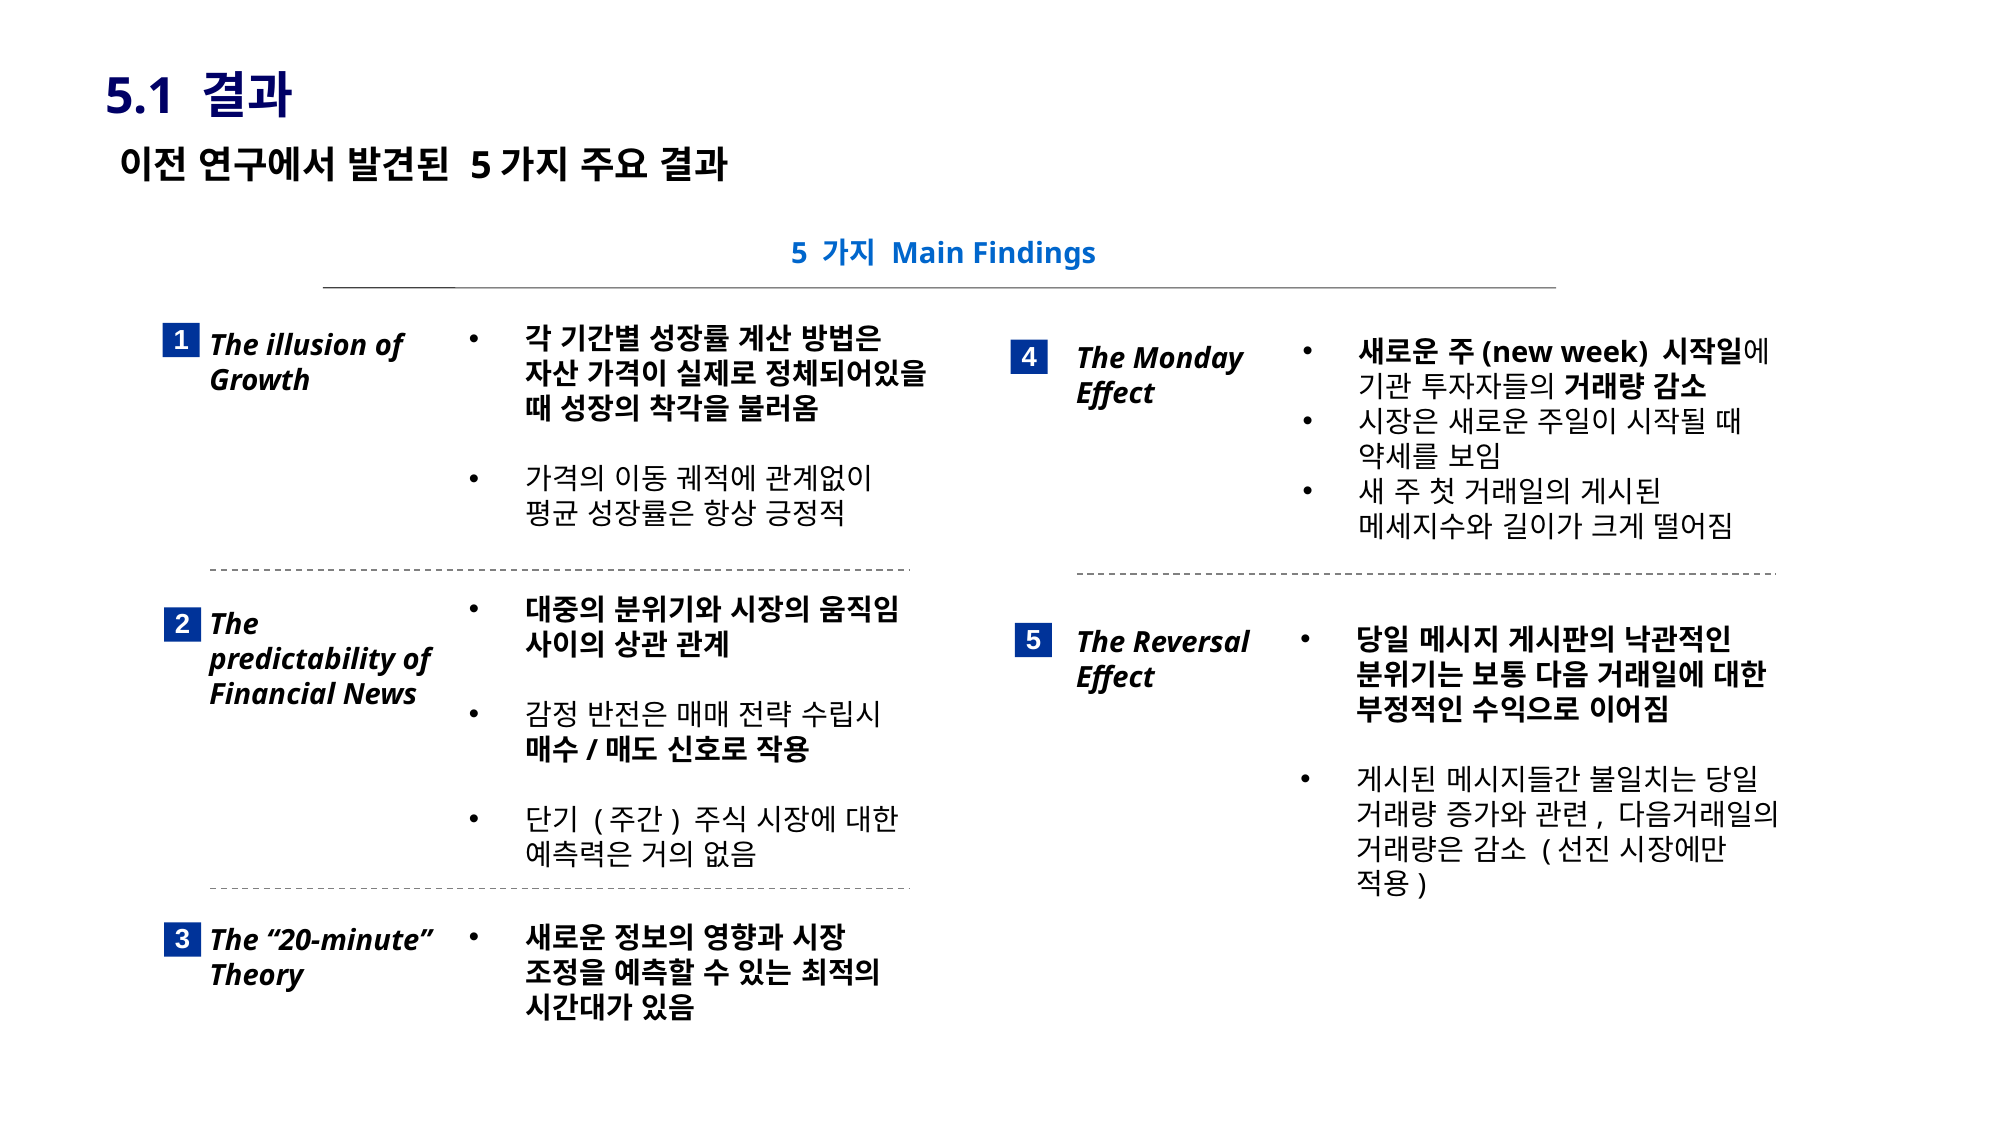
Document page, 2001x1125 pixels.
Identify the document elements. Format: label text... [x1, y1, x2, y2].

text_box The “20-minute” Theory [194, 913, 454, 999]
text_box 각 기간별 성장률 계산 방법은 자산 가격이 실제로 정체되어있을 때 성장의 착각을 불러옴 가격의 이동 궤적에 관계없이 평균 성장률은 항상 긍정적 [454, 313, 944, 538]
text_box 새로운 정보의 영향과 시장 조정을 예측할 수 있는 최적의 시간대가 있음 [454, 911, 944, 1032]
text_box 이전 연구에서 발견된 5가지 주요 결과 [105, 133, 1886, 194]
text_box The Reversal Effect [1061, 615, 1285, 701]
text_box The illusion of Growth [194, 318, 455, 404]
text_box 4 [1010, 339, 1048, 374]
text_box 5.1 결과 [105, 63, 1629, 111]
text_box 3 [164, 922, 202, 957]
text_box 5 [1014, 622, 1052, 658]
text_box 당일 메시지 게시판의 낙관적인 분위기는 보통 다음 거래일에 대한 부정적인 수익으로 이어짐 게시된 메시지들간 불일치는 당일 거래량 증가와 관련, 다음거래일의 거래량은 감소 (선진 시장에만 적용) [1285, 613, 1803, 909]
text_box The predictability of Financial News [194, 597, 455, 718]
text_box 새로운 주(new week) 시작일에 기관 투자자들의 거래량 감소 시장은 새로운 주일이 시작될 때 약세를 보임 새 주 첫 거래일의 게시된 메세지수와 길이가 크게 떨어짐 [1287, 325, 1803, 551]
text_box 대중의 분위기와 시장의 움직임 사이의 상관 관계 감정 반전은 매매 전략 수립시 매수/매도 신호로 작용 단기 (주간) 주식 시장에 대한 예측력은 거의 없음 [454, 583, 944, 879]
text_box 1 [162, 322, 200, 358]
text_box The Monday Effect [1061, 331, 1286, 417]
text_box 5 가지 Main Findings [500, 226, 1387, 277]
text_box 2 [164, 607, 202, 642]
